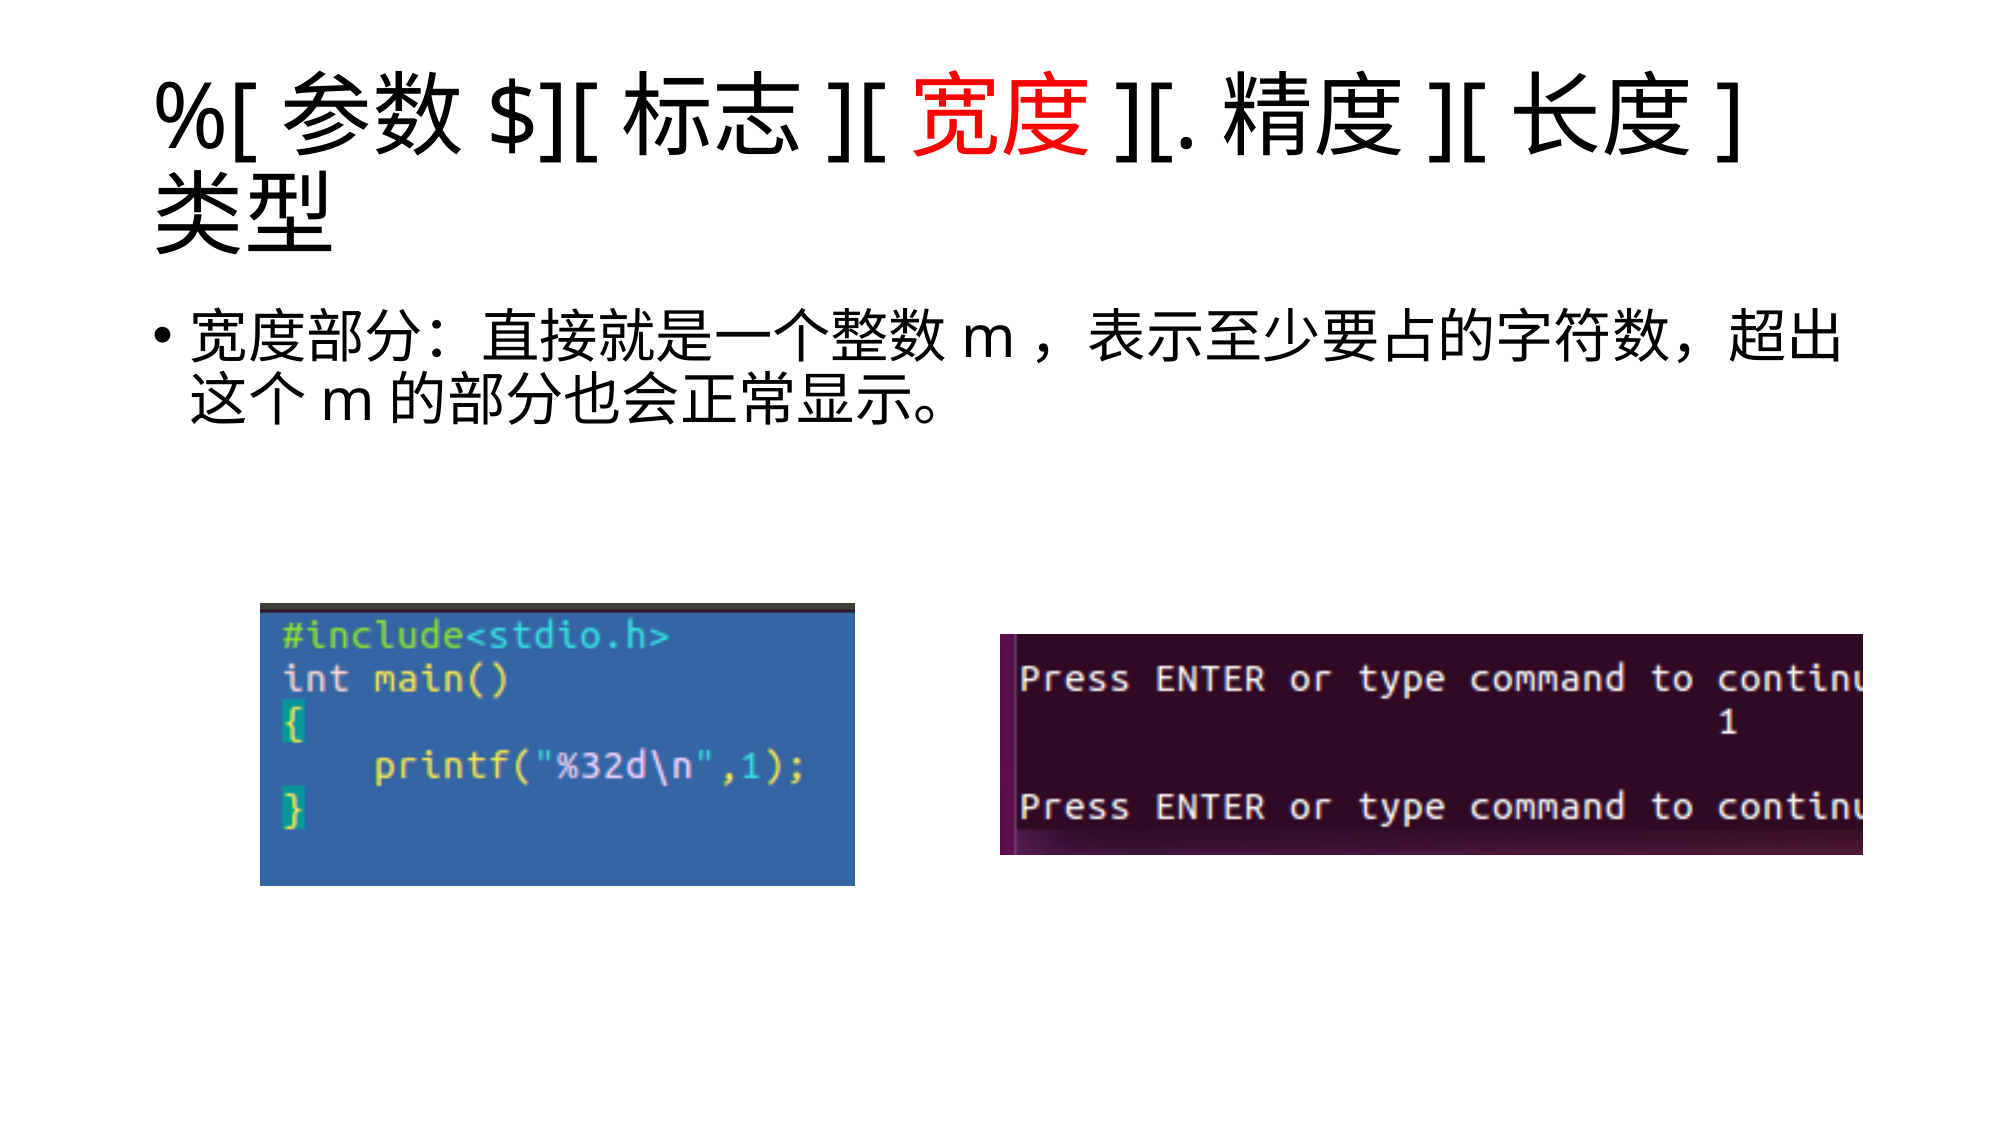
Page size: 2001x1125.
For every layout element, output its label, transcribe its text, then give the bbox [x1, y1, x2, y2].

title %[参数$][标志][宽度][.精度][长度]类型 [137, 59, 1863, 278]
picture [1000, 634, 1863, 855]
picture [259, 603, 855, 886]
list 宽度部分：直接就是一个整数m，表示至少要占的字符数，超出这个m的部分也会正常显示。 [137, 299, 1863, 1014]
